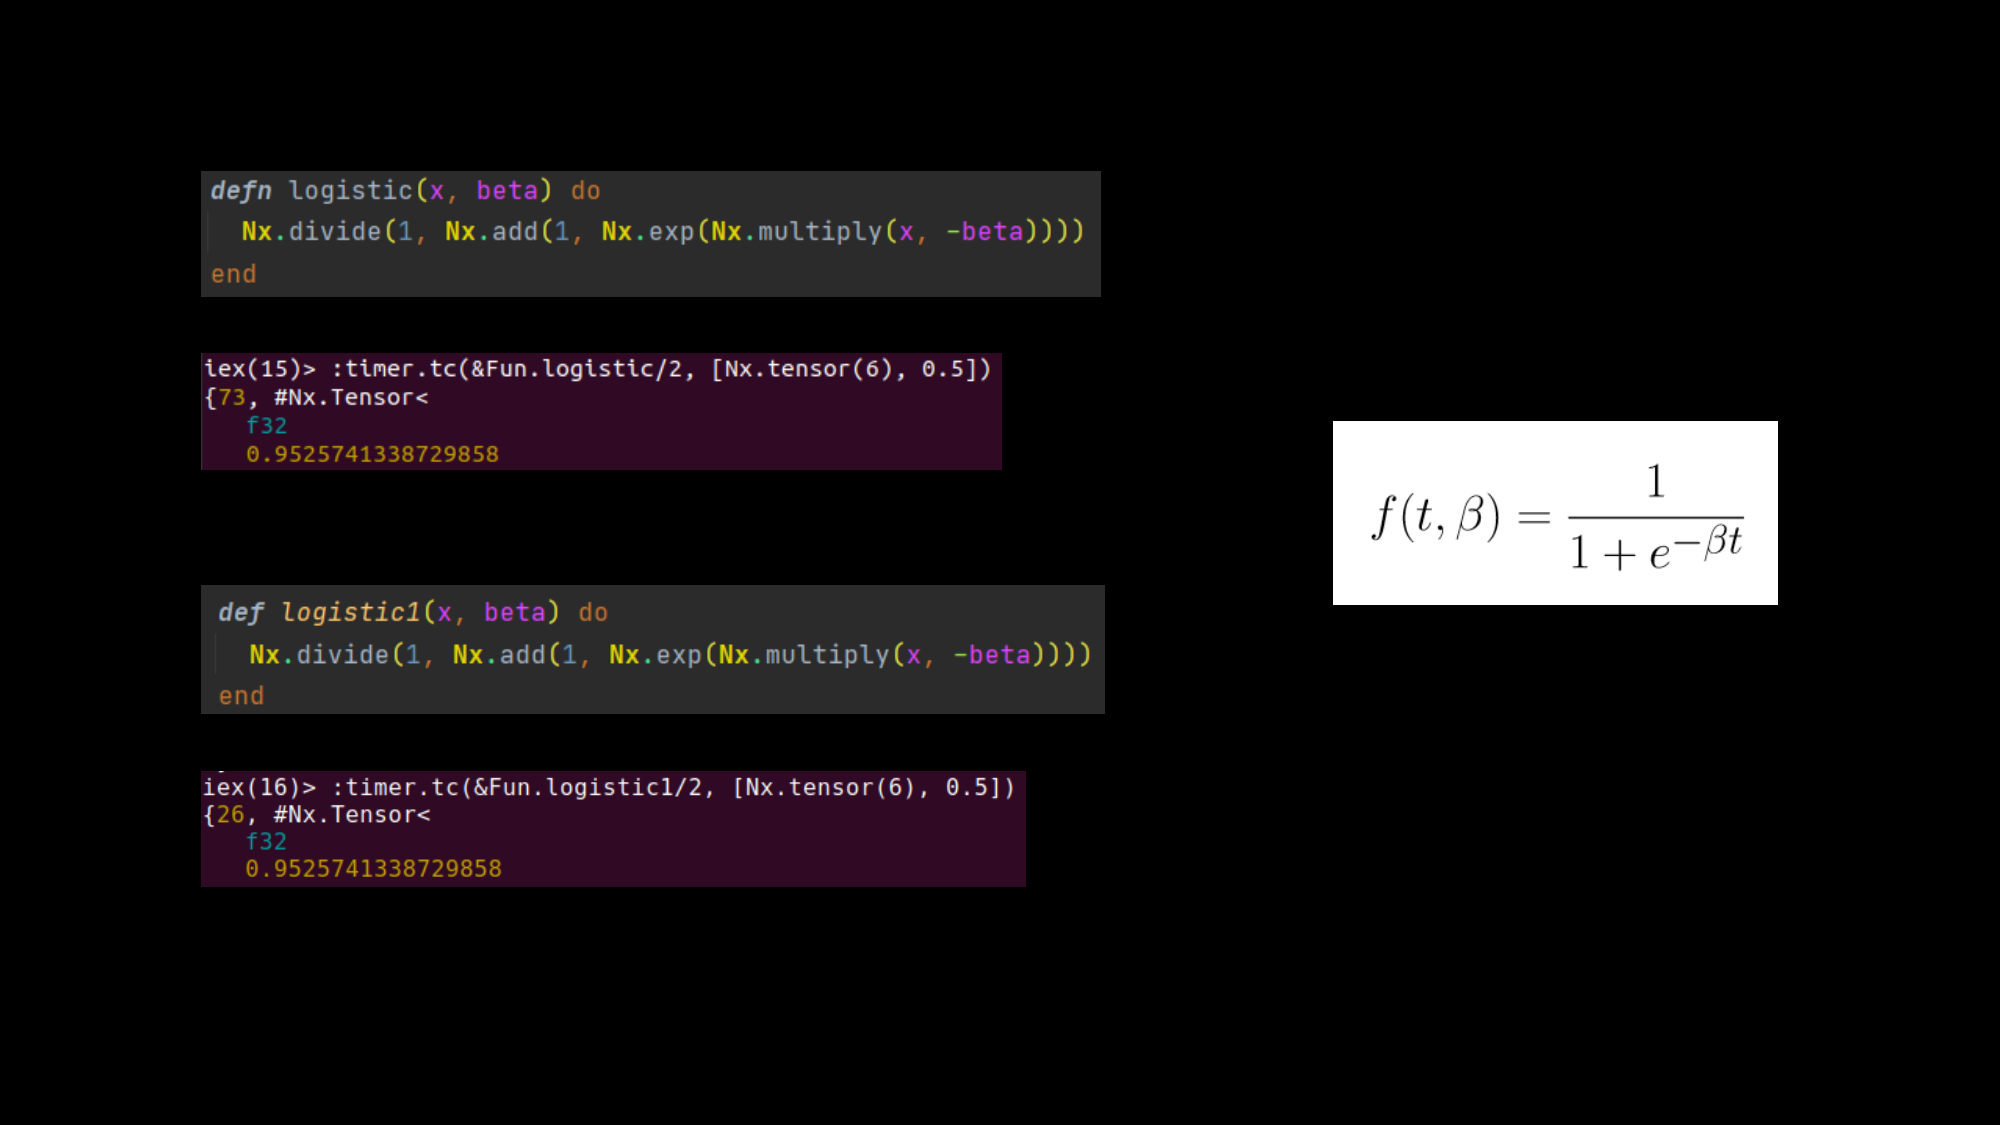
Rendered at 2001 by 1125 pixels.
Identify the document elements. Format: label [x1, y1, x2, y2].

picture [201, 353, 1002, 470]
picture [201, 171, 1101, 297]
picture [201, 771, 1026, 887]
picture [201, 585, 1105, 714]
picture [1333, 420, 1778, 605]
